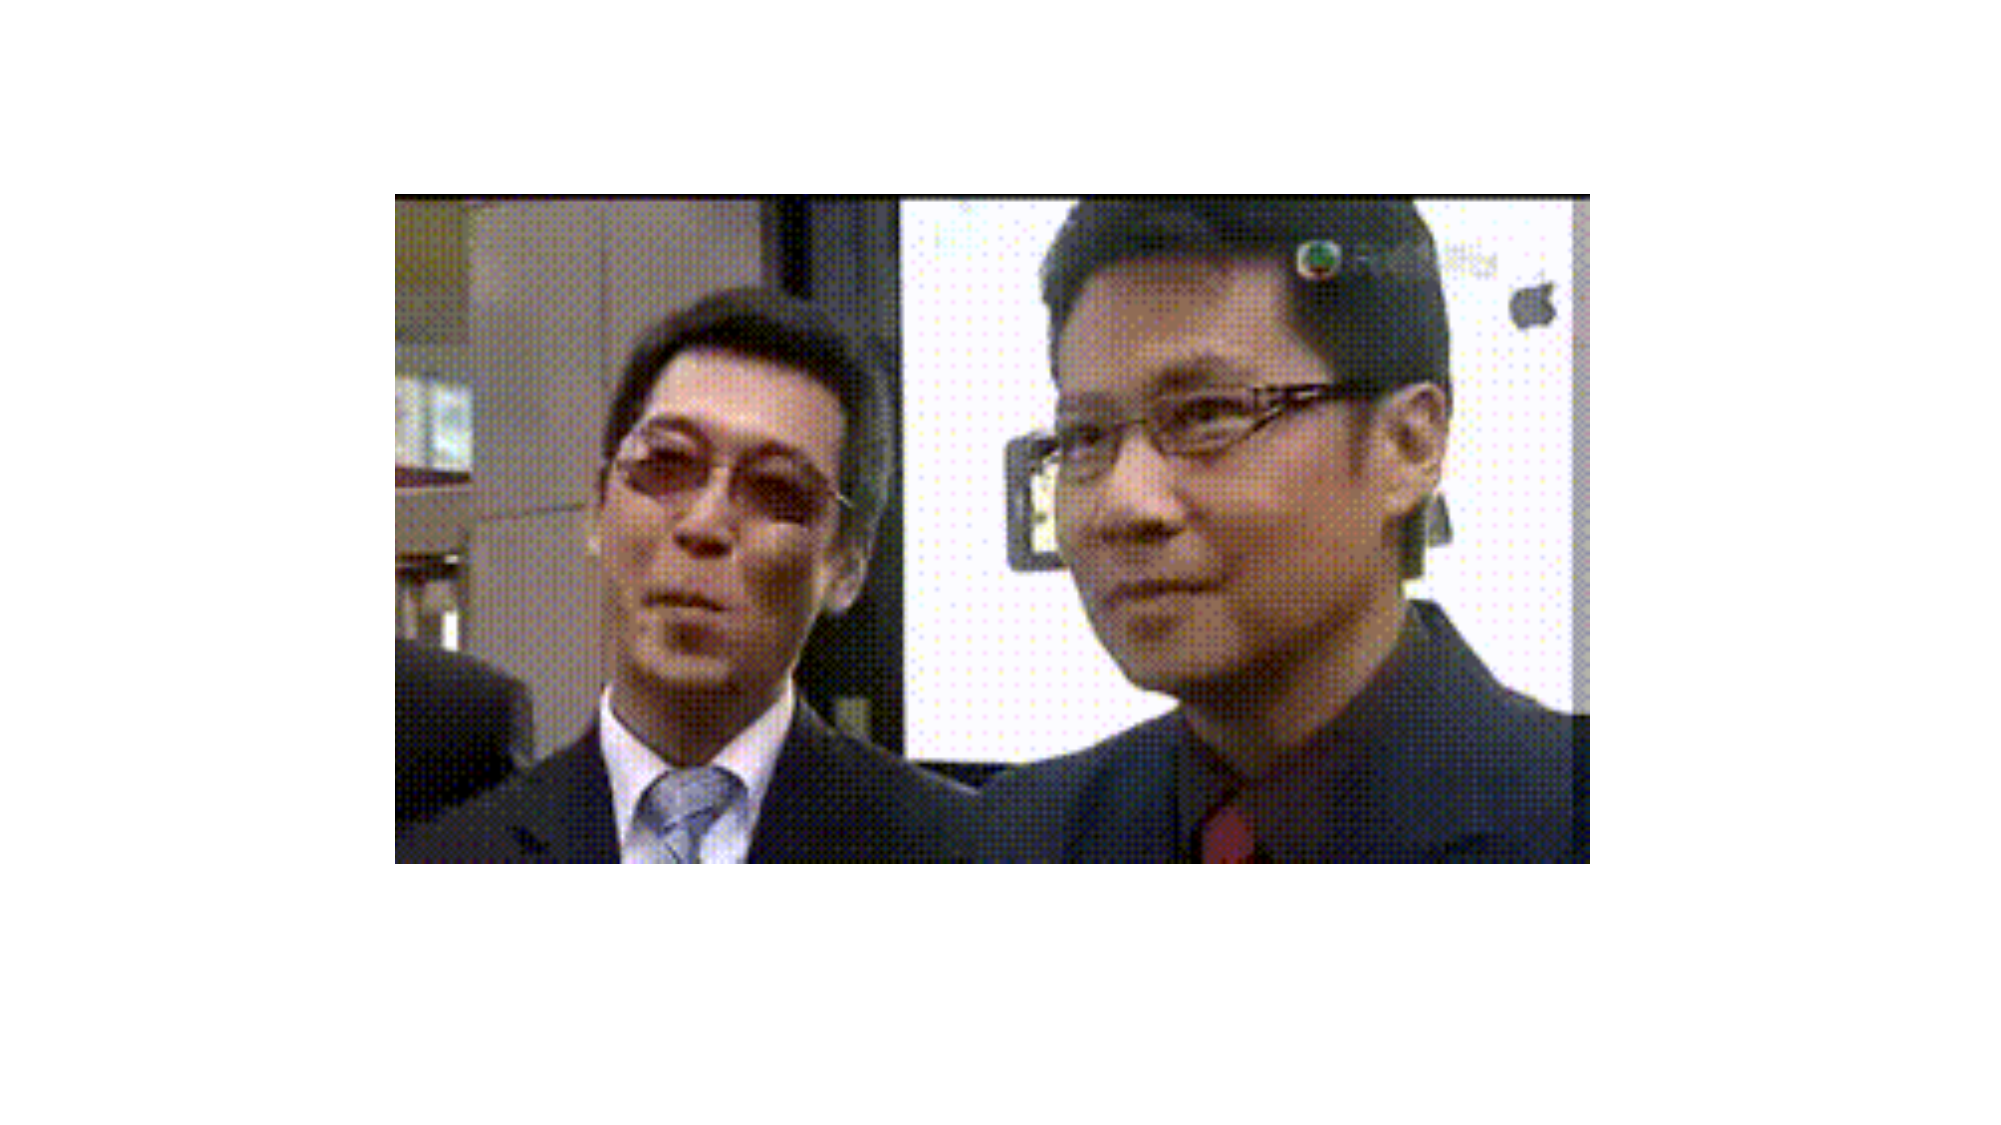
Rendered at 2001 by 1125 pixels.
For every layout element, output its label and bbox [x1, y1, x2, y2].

picture [394, 194, 1590, 864]
